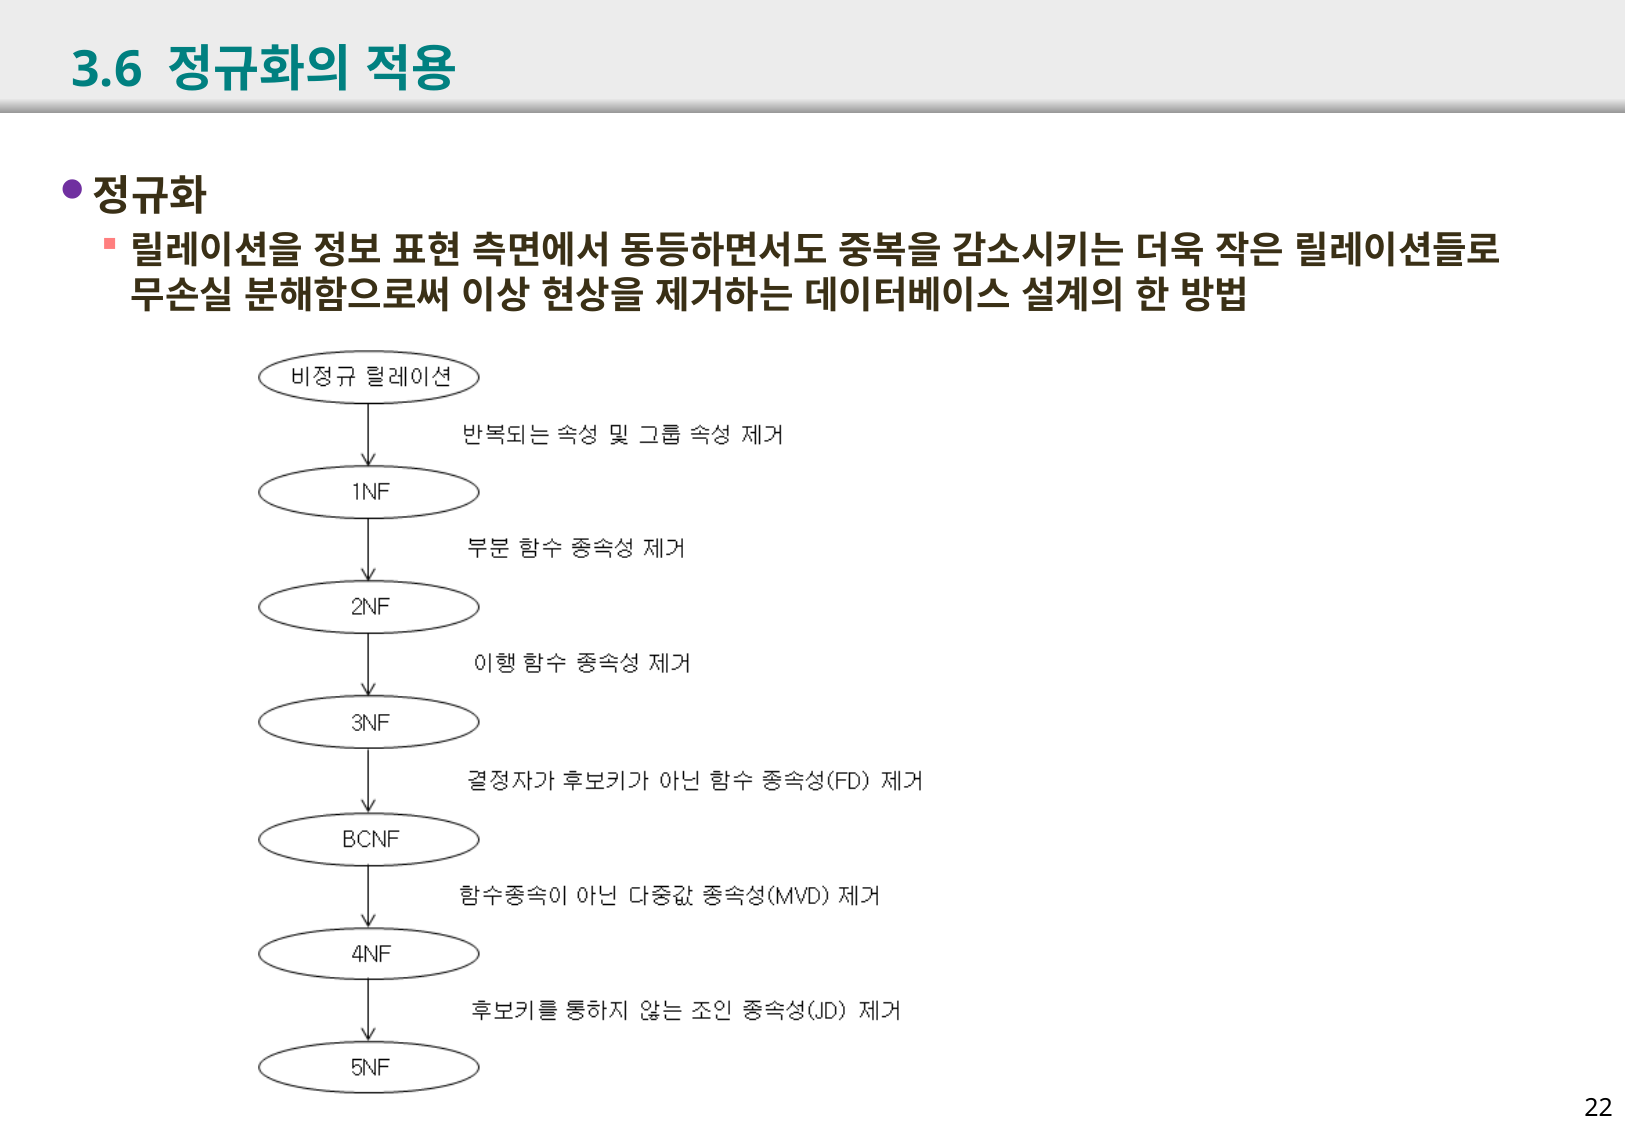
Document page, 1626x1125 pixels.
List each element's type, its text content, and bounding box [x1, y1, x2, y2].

title 3.6 정규화의 적용 [56, 18, 1545, 115]
picture [257, 349, 943, 1095]
list 정규화 릴레이션을 정보 표현 측면에서 동등하면서도 중복을 감소시키는 더욱 작은 릴레이션들로 무손실 분해함으로써 이상 현상을 제거하는 데이터베이스 설계의 한 방법 [44, 160, 1593, 1095]
